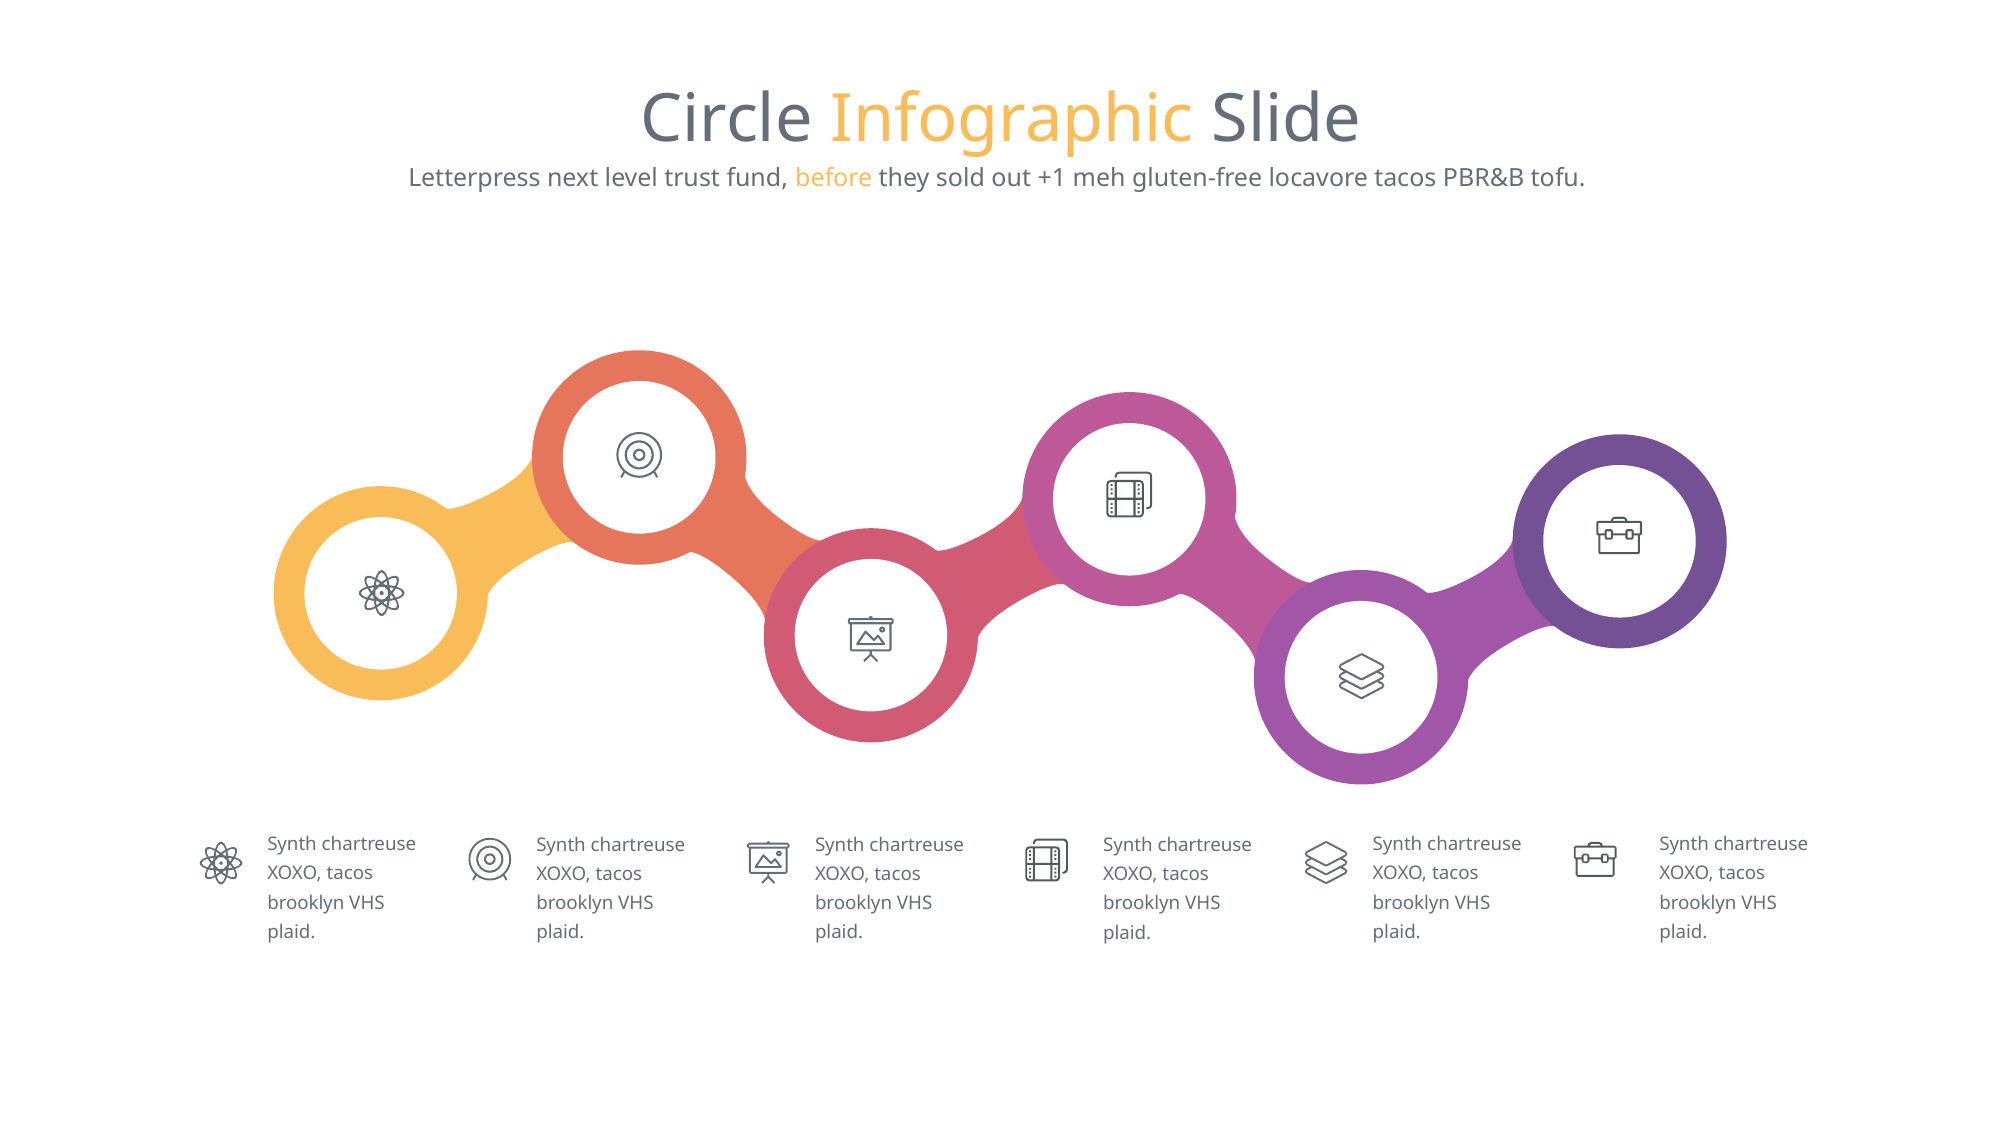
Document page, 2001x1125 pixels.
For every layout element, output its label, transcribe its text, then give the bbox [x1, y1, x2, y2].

text_box Letterpress next level trust fund, before they sold out +1 meh gluten-free locavore tacos PBR&B tofu. [393, 154, 1609, 199]
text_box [1304, 817, 1546, 922]
text_box Circle Infographic Slide [381, 66, 1621, 162]
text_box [746, 818, 988, 923]
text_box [468, 818, 710, 923]
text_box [1573, 817, 1833, 922]
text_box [1025, 818, 1277, 923]
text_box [273, 350, 1727, 785]
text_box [199, 817, 441, 922]
